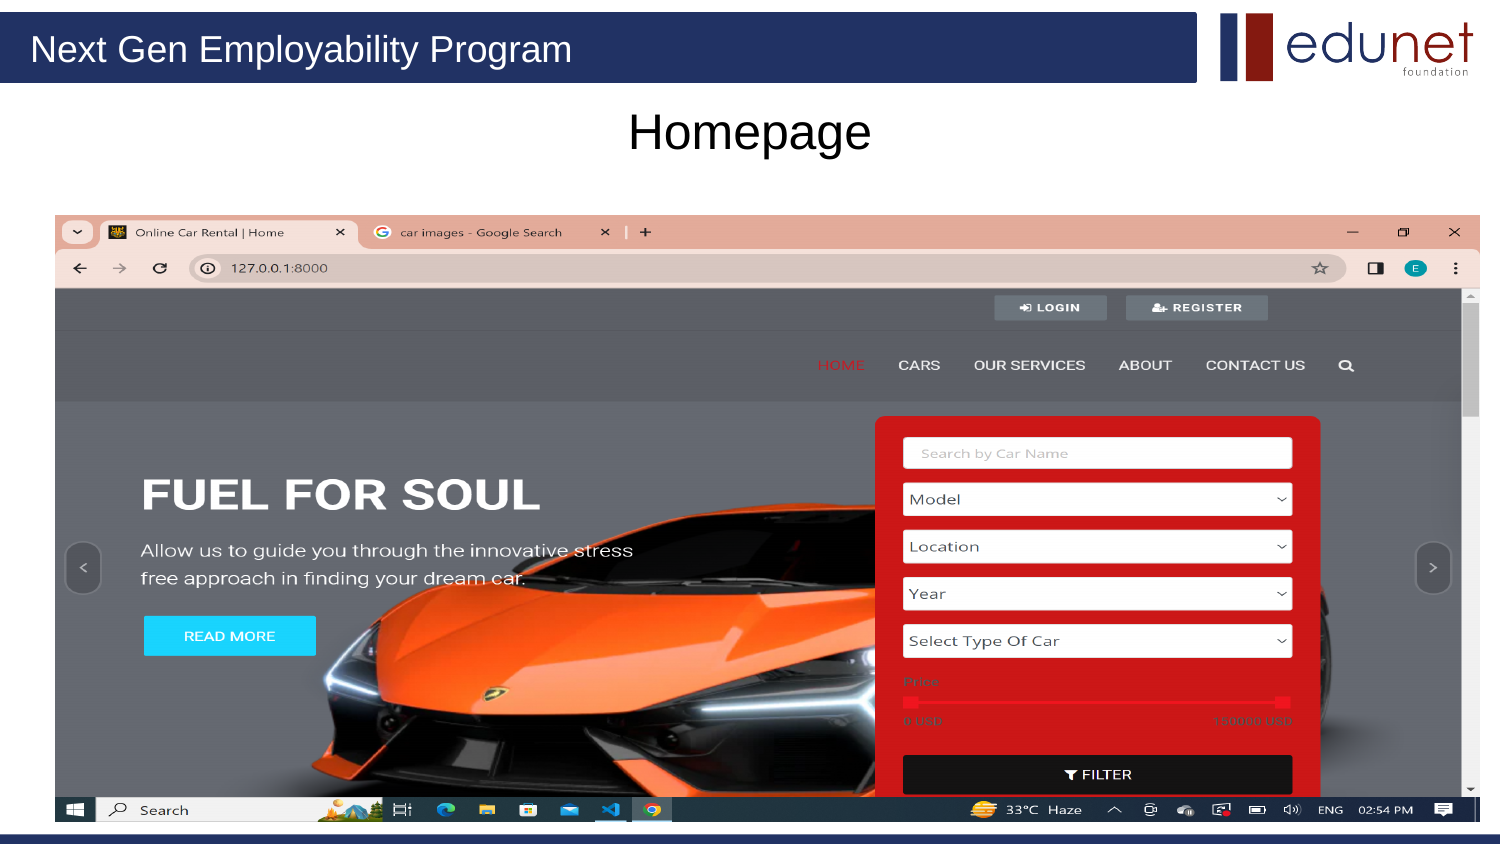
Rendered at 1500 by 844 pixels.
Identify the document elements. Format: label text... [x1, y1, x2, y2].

picture [1279, 14, 1482, 83]
picture [55, 215, 1480, 822]
title Homepage [25, 100, 1475, 175]
